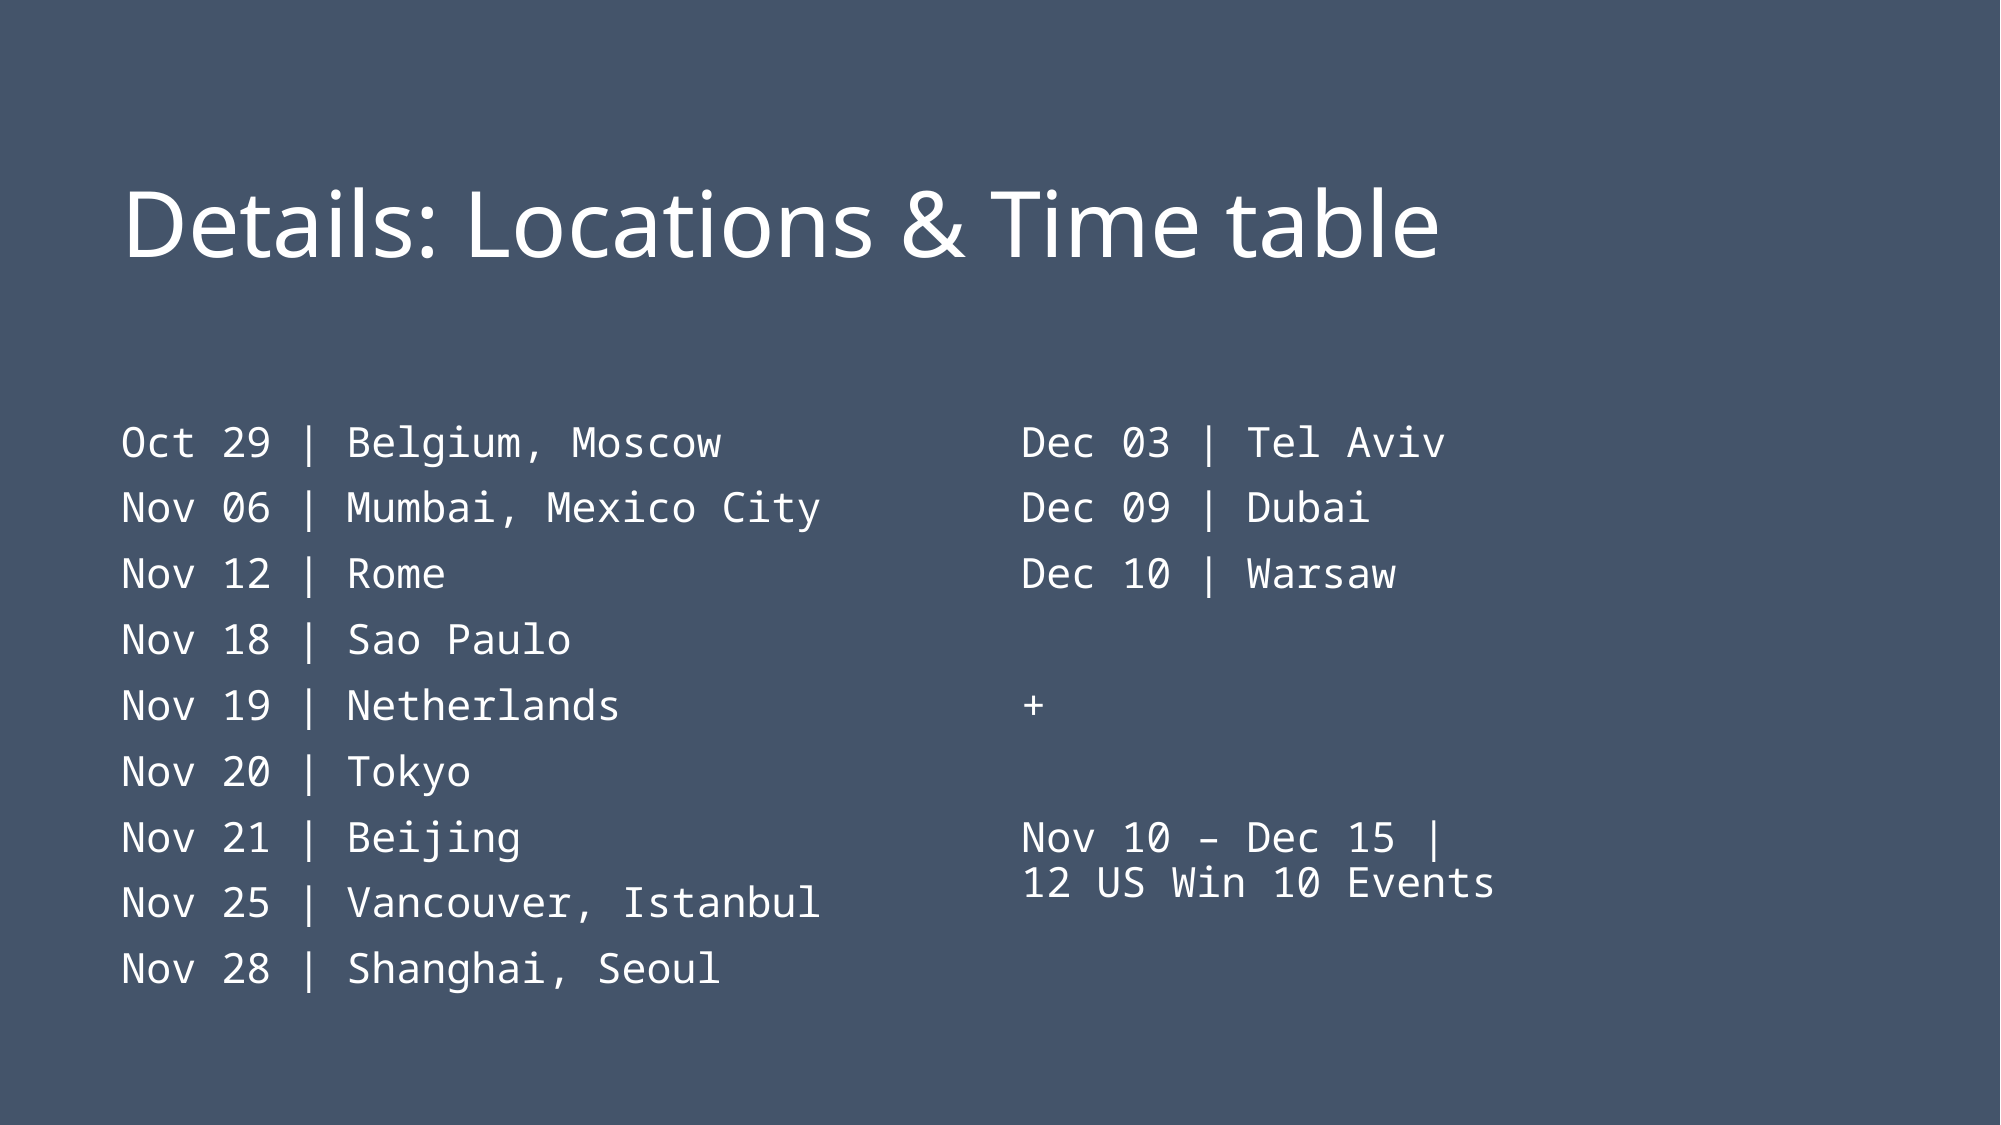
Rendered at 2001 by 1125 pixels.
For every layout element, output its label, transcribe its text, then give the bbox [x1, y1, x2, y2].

list Dec 03 | Tel Aviv Dec 09 | Dubai Dec 10 | Warsaw + Nov 10 – Dec 15 | 12 US Win 10 Events [1006, 413, 1900, 1102]
list Oct 29 | Belgium, Moscow Nov 06 | Mumbai, Mexico City Nov 12 | Rome Nov 18 | Sao Paulo Nov 19 | Netherlands Nov 20 | Tokyo Nov 21 | Beijing Nov 25 | Vancouver, Istanbul Nov 28 | Shanghai, Seoul [106, 413, 850, 1102]
title Details: Locations & Time table [106, 118, 1900, 337]
